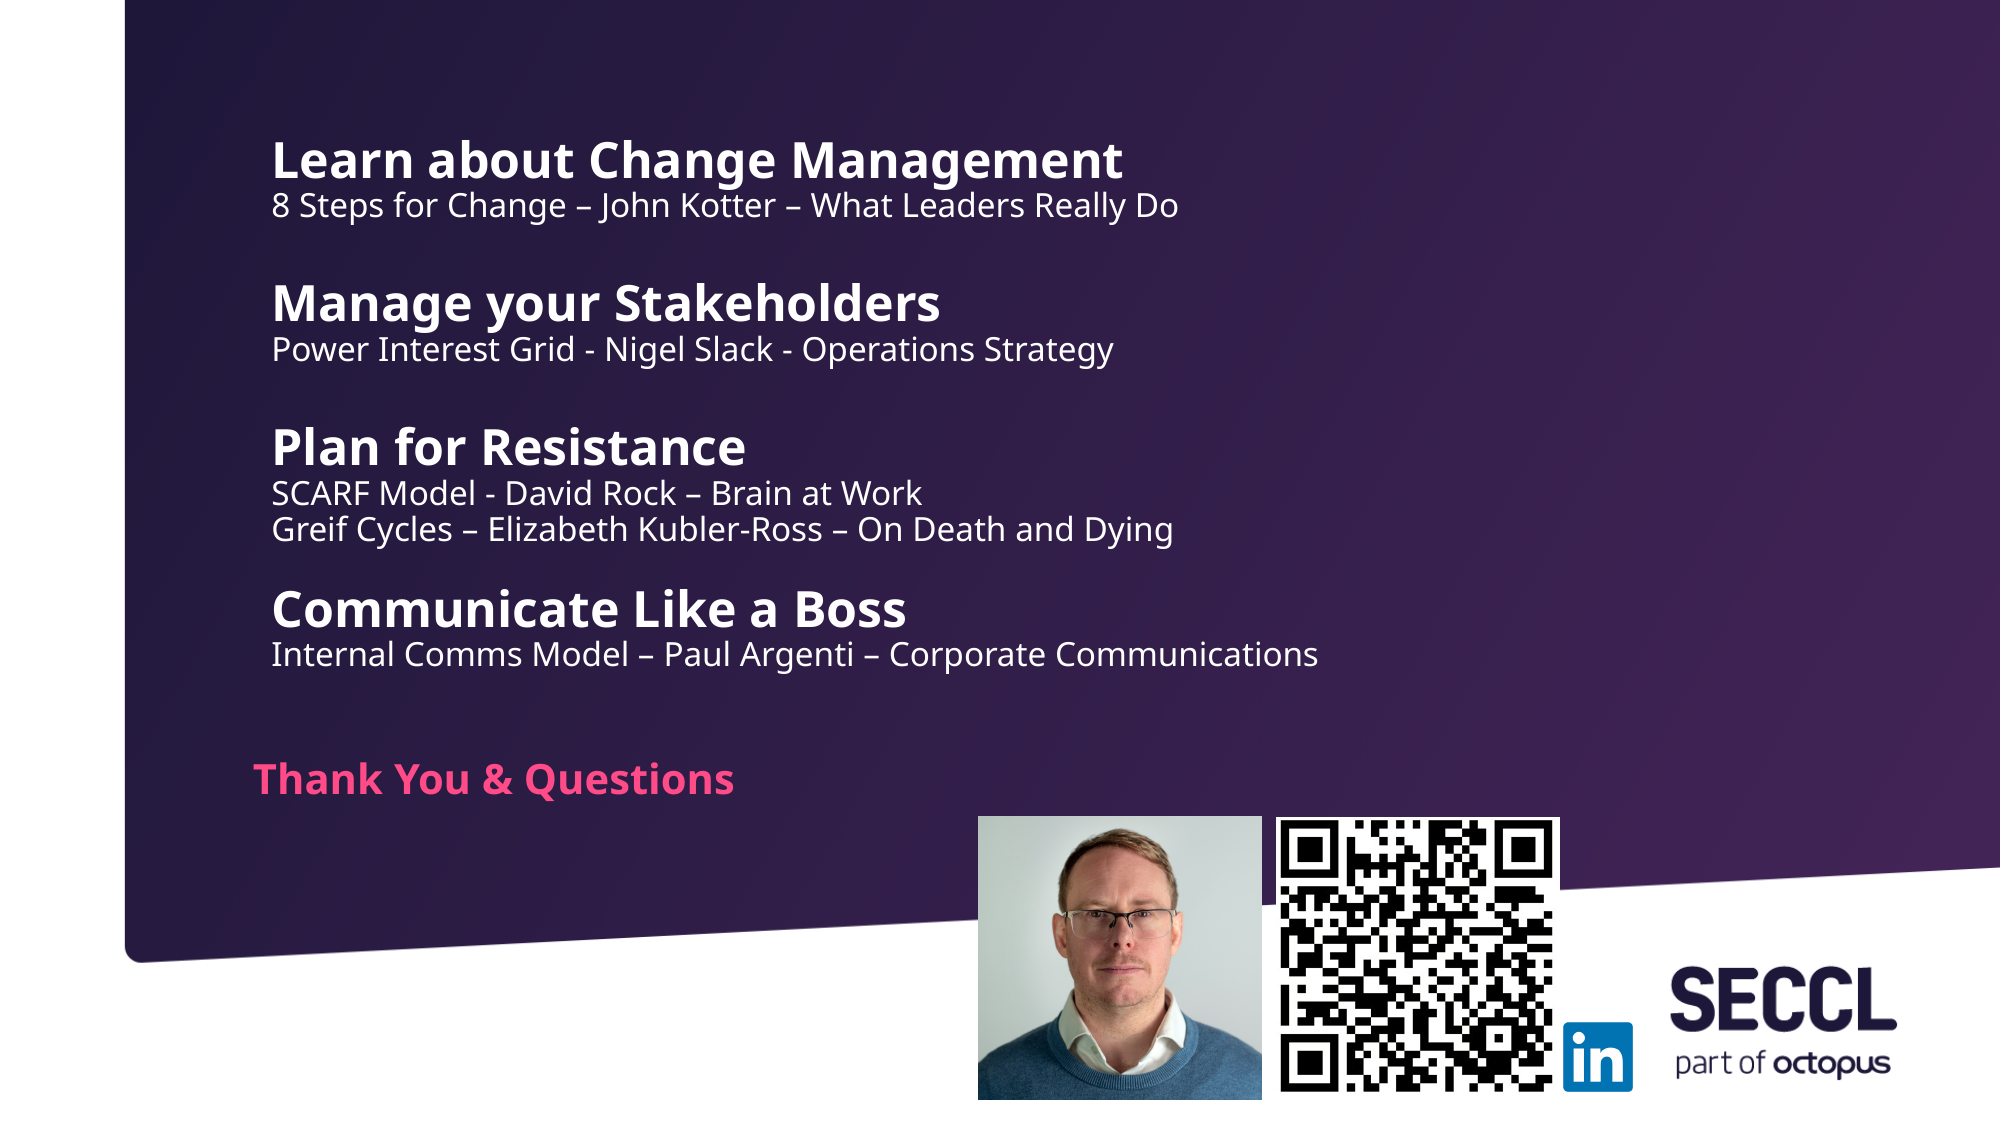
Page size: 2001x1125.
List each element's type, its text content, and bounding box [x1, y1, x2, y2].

title Learn about Change Management 8 Steps for Change – John Kotter – What Leaders Really Do Manage your Stakeholders Power Interest Grid - Nigel Slack - Operations Strategy Plan for Resistance SCARF Model - David Rock – Brain at Work Greif Cycles – Elizabeth Kubler-Ross – On Death and Dying Communicate Like a Boss Internal Comms Model – Paul Argenti – Corporate Communications [256, 290, 1887, 682]
picture [24, 0, 2000, 1111]
subtitle Thank You & Questions [237, 750, 1869, 1023]
